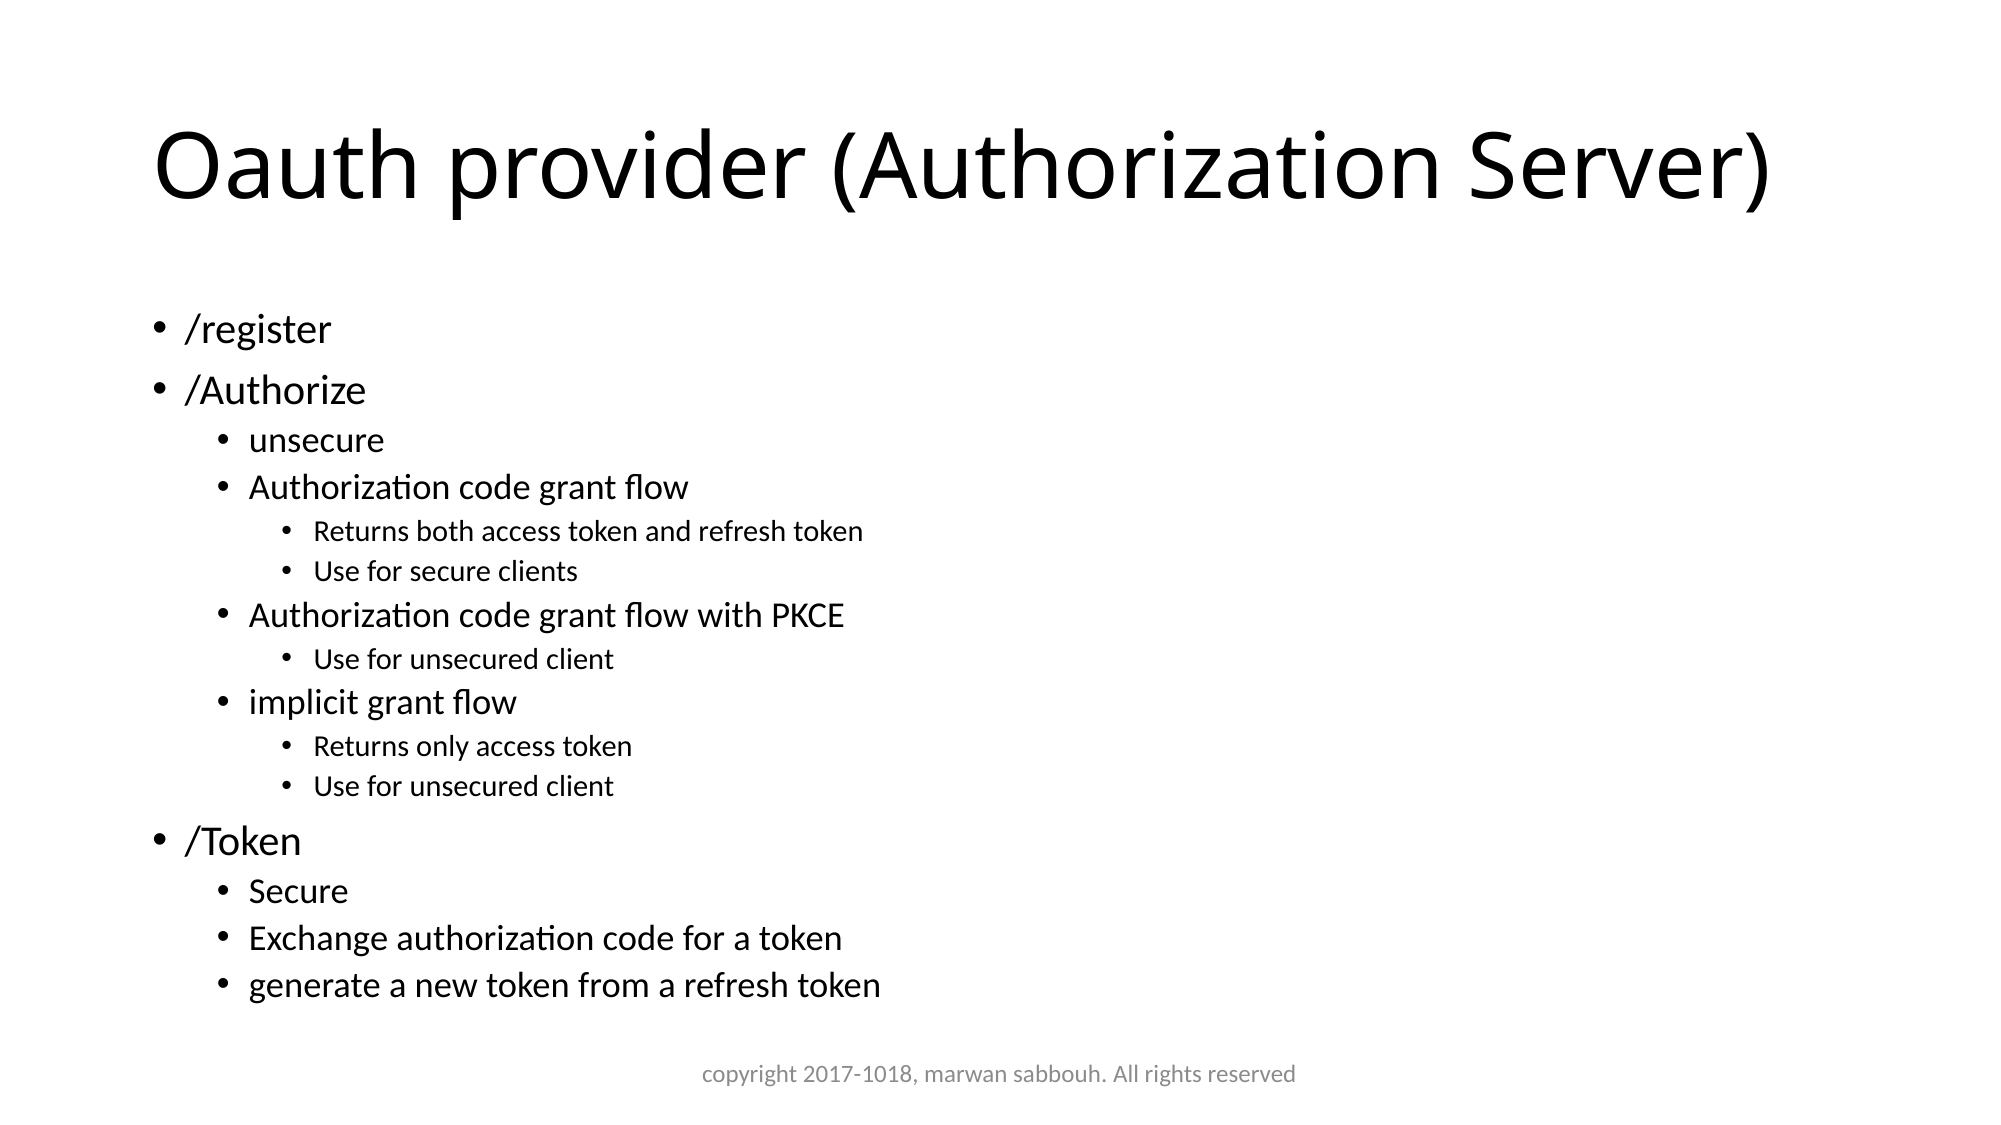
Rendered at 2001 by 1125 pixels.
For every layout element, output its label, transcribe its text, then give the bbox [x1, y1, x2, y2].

footer copyright 2017-1018, marwan sabbouh. All rights reserved [662, 1042, 1338, 1103]
title Oauth provider (Authorization Server) [137, 59, 1863, 278]
list /register /Authorize unsecure Authorization code grant flow Returns both access token and refresh token Use for secure clients Authorization code grant flow with PKCE Use for unsecured client implicit grant flow Returns only access token Use for unsecured client /Token Secure Exchange authorization code for a token generate a new token from a refresh token [137, 299, 1863, 1014]
